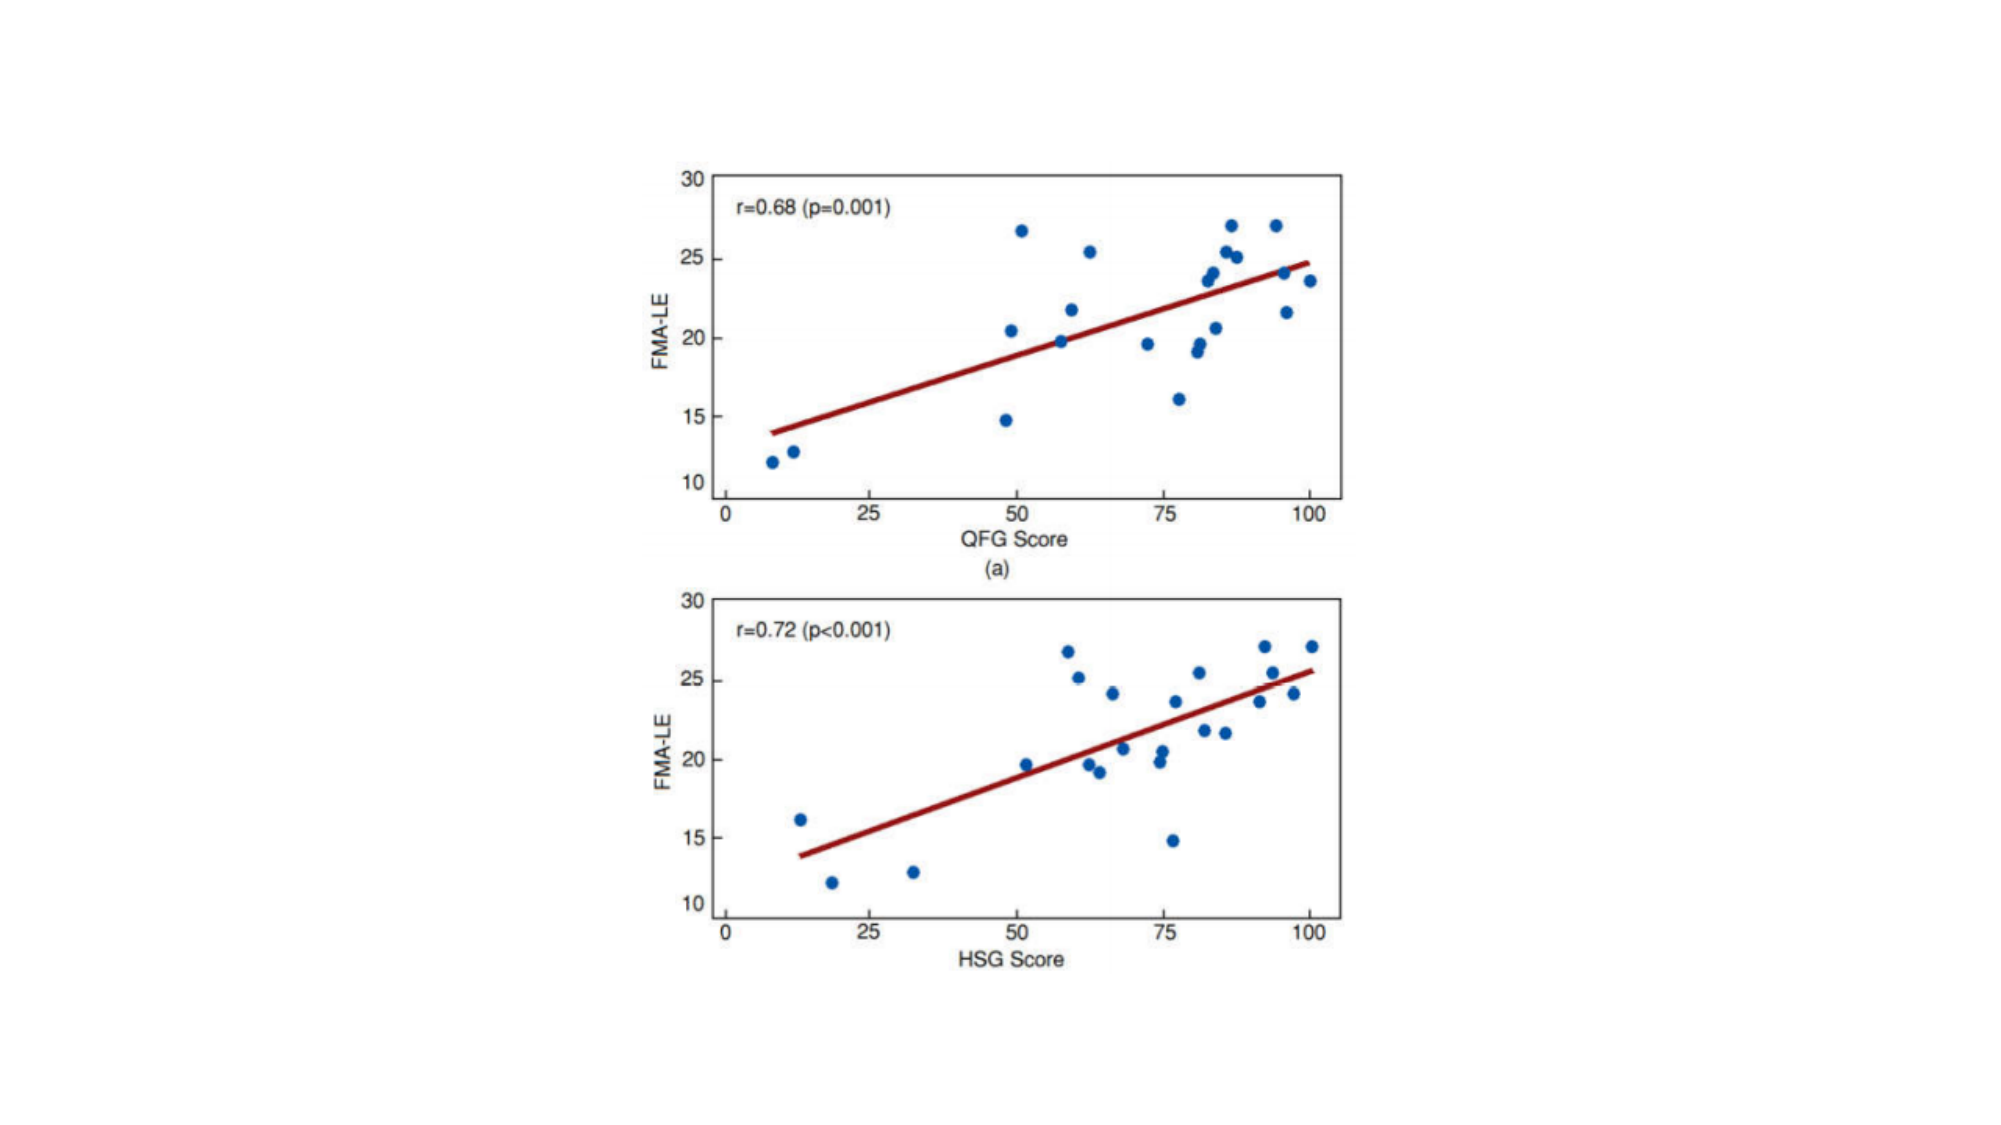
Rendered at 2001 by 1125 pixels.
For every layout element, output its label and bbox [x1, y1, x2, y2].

picture [624, 151, 1376, 974]
